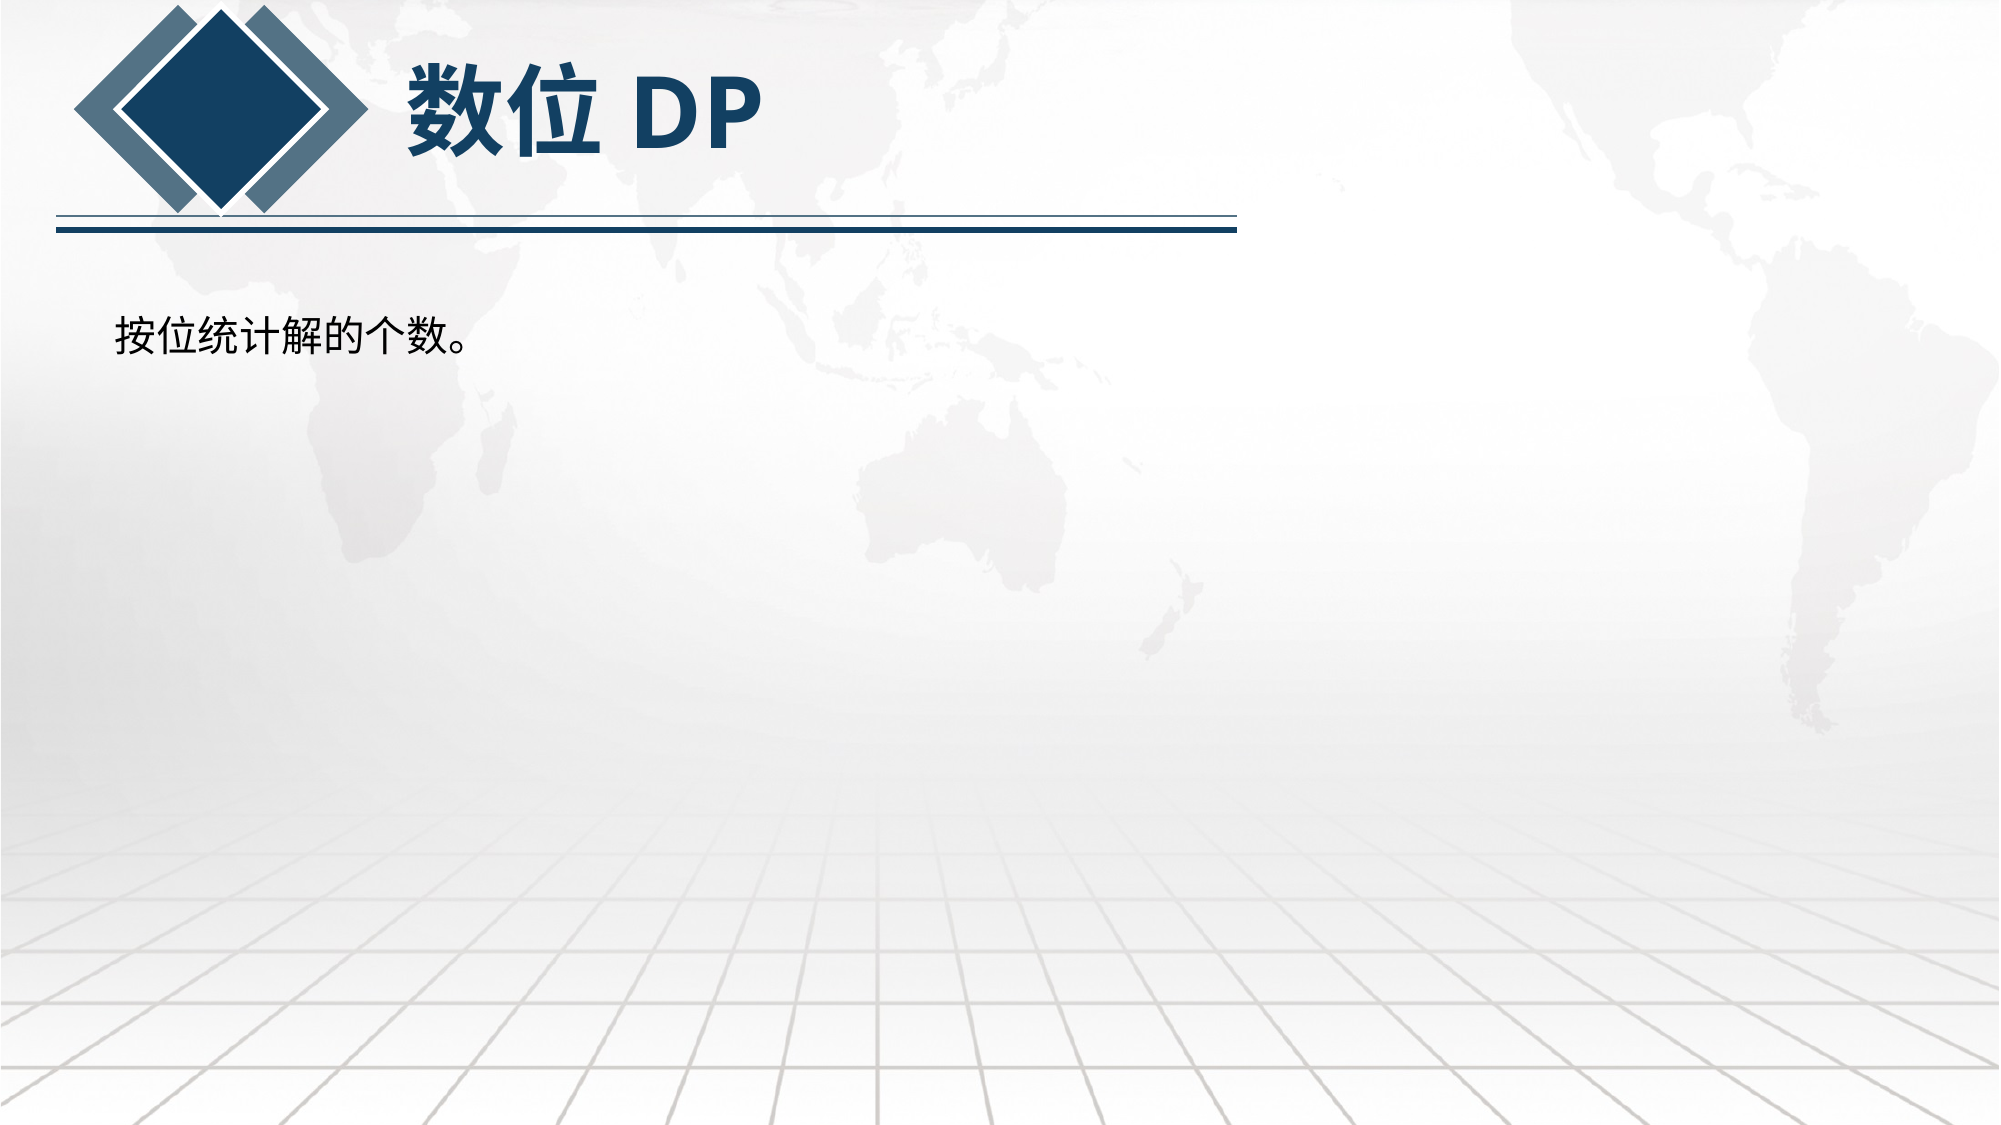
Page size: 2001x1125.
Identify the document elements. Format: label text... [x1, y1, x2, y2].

text_box [115, 3, 327, 215]
picture [0, 0, 1999, 1125]
text_box 按位统计解的个数。 [99, 302, 1972, 418]
text_box [72, 3, 199, 215]
text_box 数位DP [390, 40, 781, 176]
text_box [243, 3, 370, 215]
